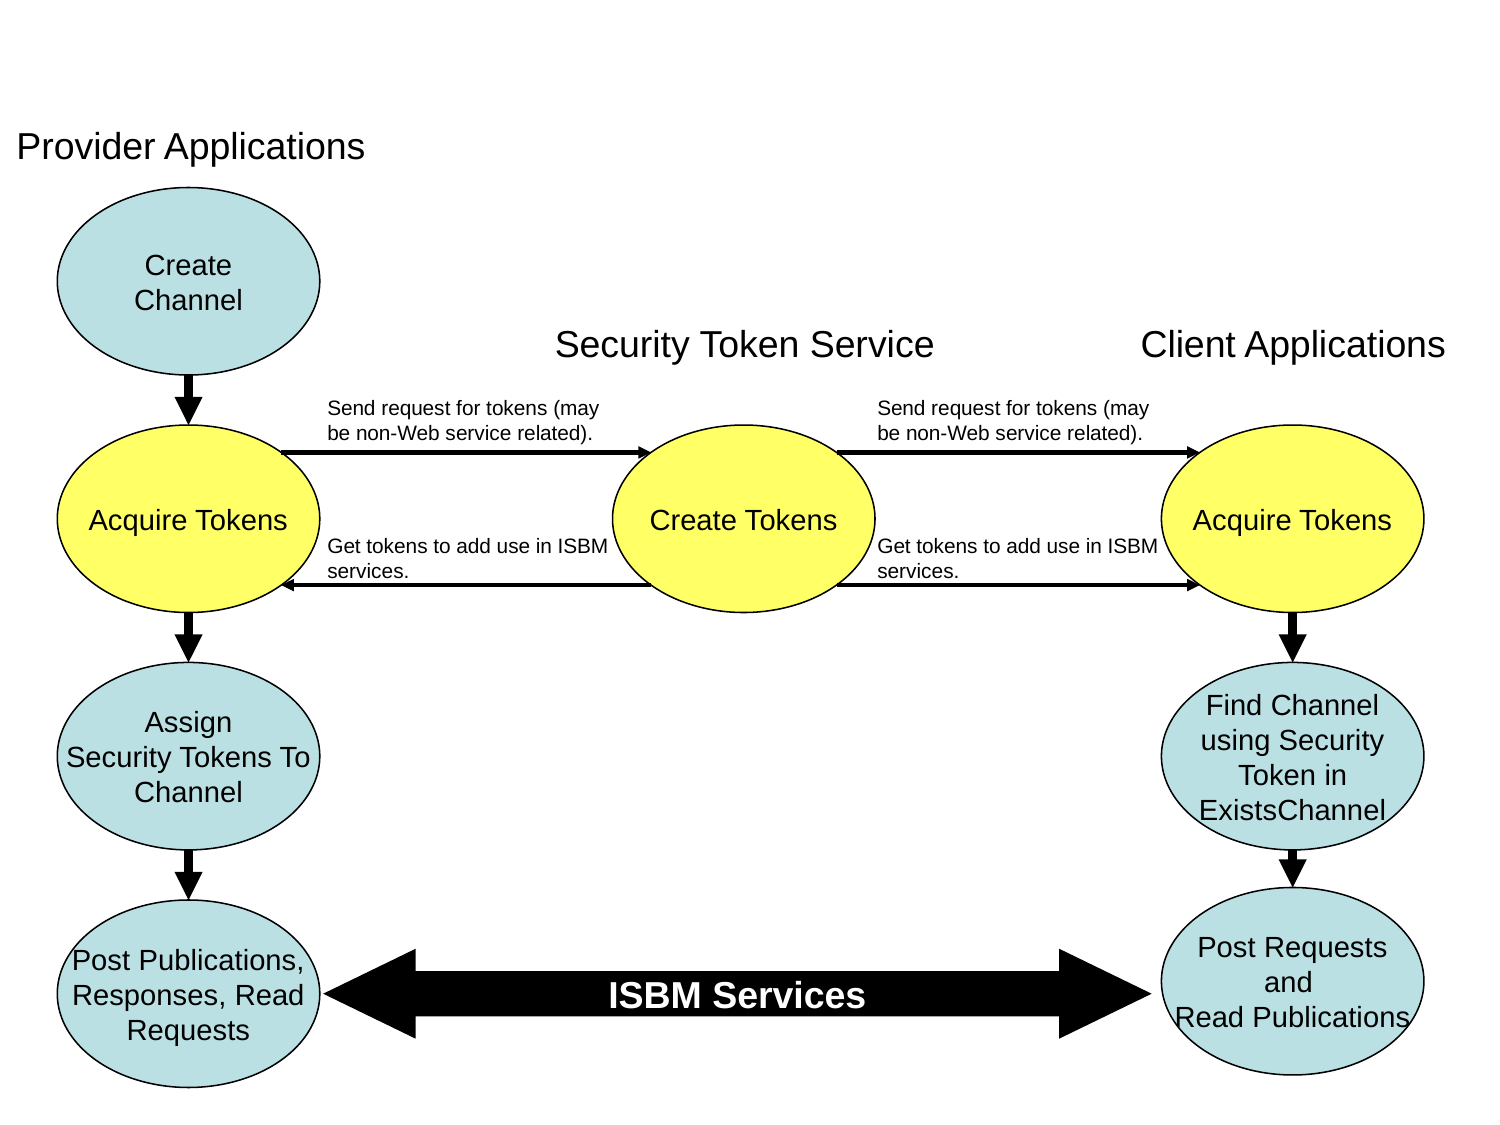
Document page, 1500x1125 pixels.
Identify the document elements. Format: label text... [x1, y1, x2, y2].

text_box Create Channel [57, 187, 320, 375]
text_box Send request for tokens (may be non-Web service related). [862, 387, 1012, 453]
text_box Security Token Service [539, 312, 950, 373]
text_box ISBM Services [324, 949, 1150, 1038]
text_box Get tokens to add use in ISBM services. [473, 524, 638, 590]
text_box Create Tokens [612, 425, 876, 613]
text_box Acquire Tokens [57, 425, 320, 613]
text_box Provider Applications [1, 114, 381, 175]
text_box Send request for tokens (may be non-Web service related). [312, 387, 460, 453]
text_box Post Requests and Read Publications [1161, 887, 1424, 1075]
text_box Client Applications [1125, 312, 1461, 373]
text_box Assign Security Tokens To Channel [57, 662, 320, 850]
text_box Get tokens to add use in ISBM services. [862, 524, 1011, 590]
text_box Post Publications, Responses, Read Requests [57, 900, 320, 1088]
text_box Find Channel using Security Token in ExistsChannel [1161, 662, 1424, 850]
text_box Send request for tokens (may be non-Web service related). [471, 387, 638, 453]
text_box Send request for tokens (may be non-Web service related). [1023, 387, 1188, 453]
text_box Get tokens to add use in ISBM services. [1025, 524, 1188, 590]
text_box Get tokens to add use in ISBM services. [312, 524, 459, 590]
text_box Acquire Tokens [1161, 425, 1424, 613]
